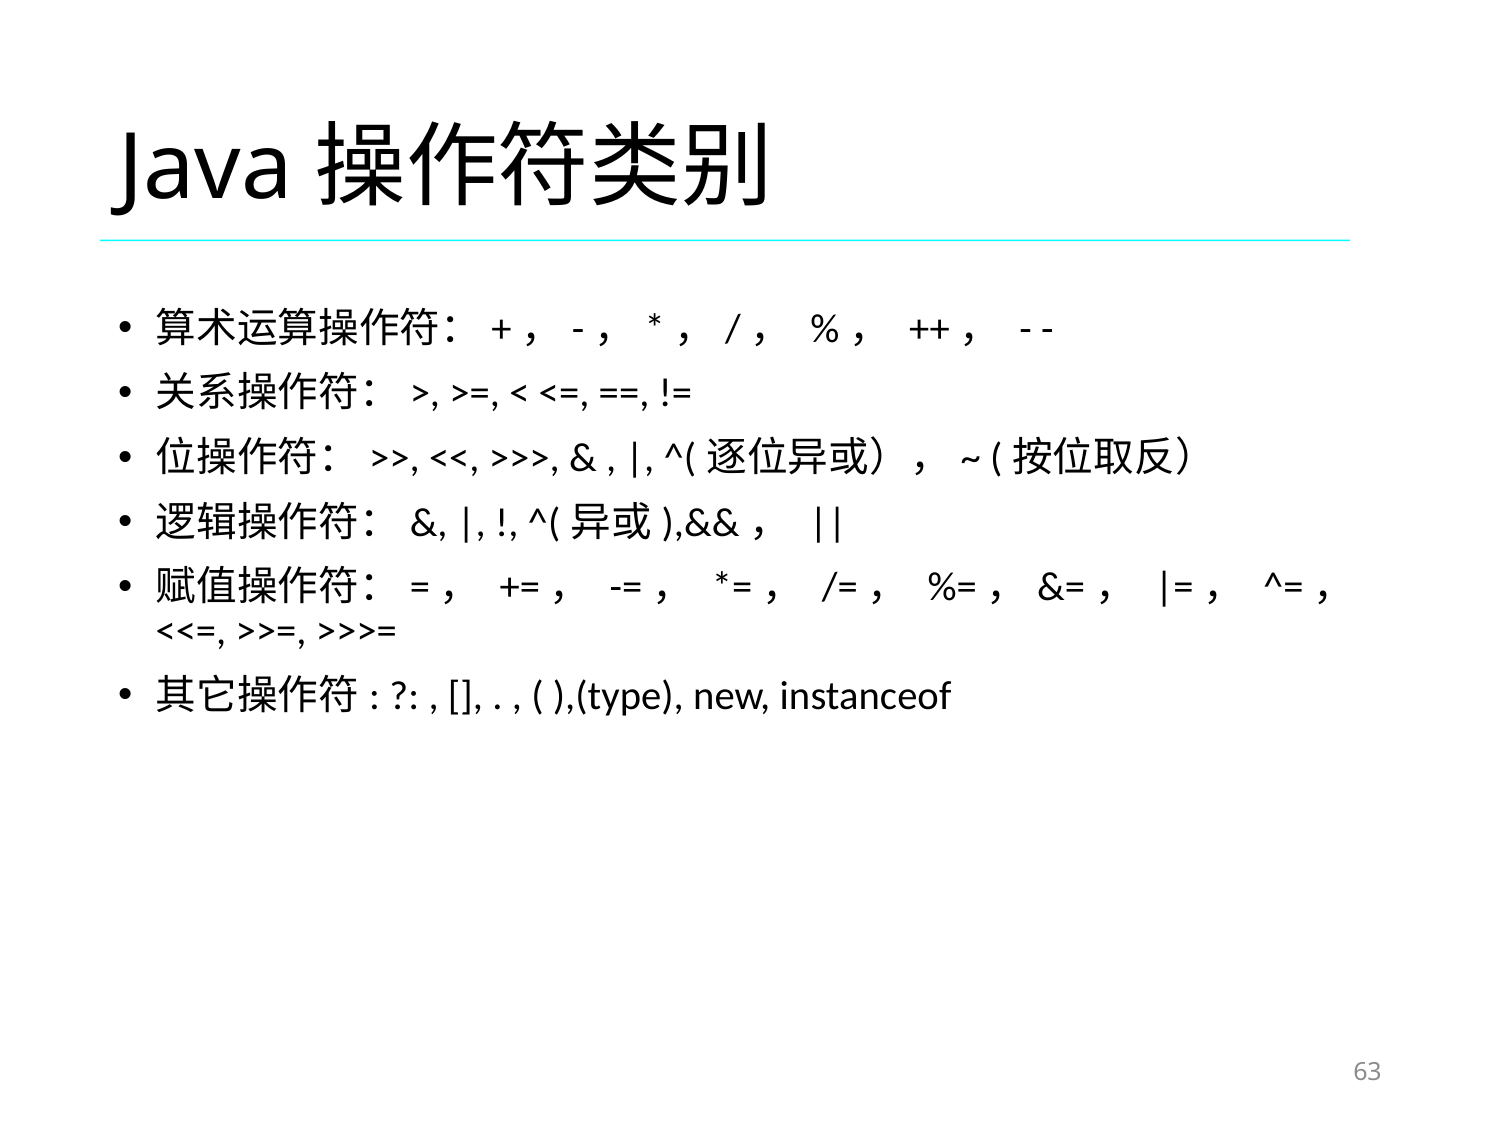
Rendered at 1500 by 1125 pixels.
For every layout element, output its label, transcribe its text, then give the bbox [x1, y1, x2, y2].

slide_number 63 [1059, 1042, 1397, 1103]
title Java操作符类别 [103, 59, 1397, 278]
list 算术运算操作符：+，-，*，/， %， ++， - - 关系操作符：>, >=, < <=, ==, != 位操作符：>>, <<, >>>, & , |, ^(逐位异或），~ (按位取反） 逻辑操作符：&, |, !, ^(异或),&&， || 赋值操作符：=， +=， -=， *=， /=， %=，&=， |=， ^=， <<=, >>=, >>>= 其它操作符: ?: , [], . , ( ),(type), new, instanceof [103, 299, 1397, 749]
